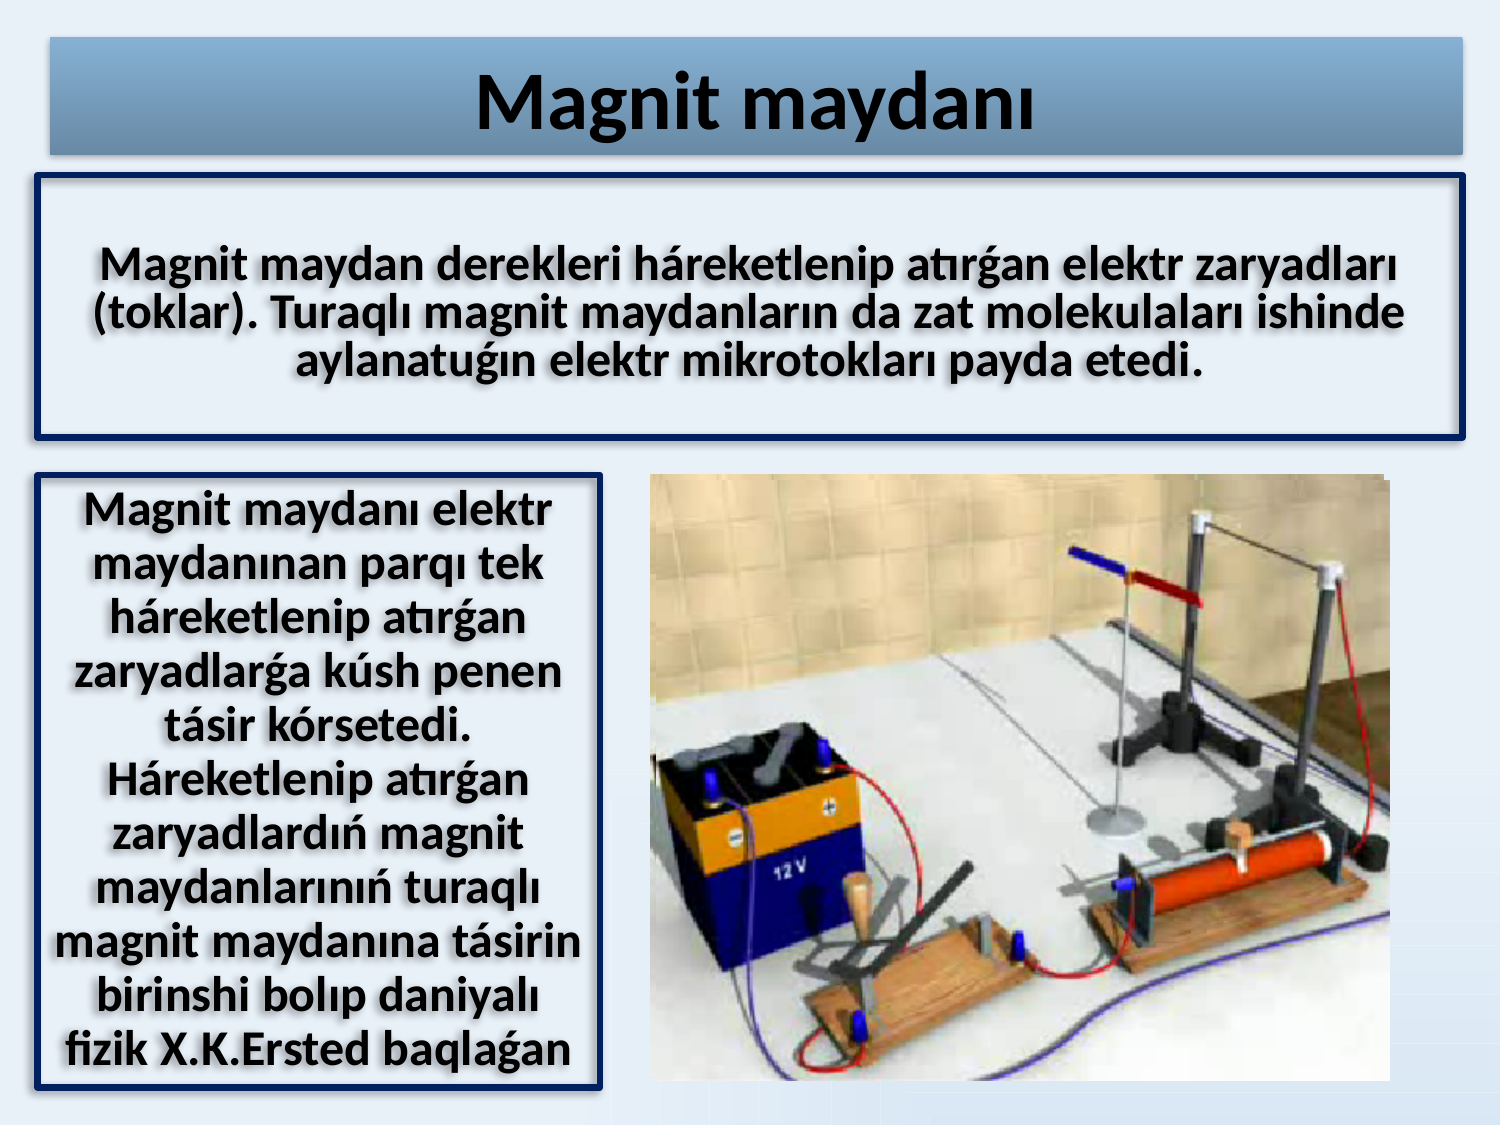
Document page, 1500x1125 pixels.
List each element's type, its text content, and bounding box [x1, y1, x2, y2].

picture [649, 474, 1390, 1081]
text_box Magnit maydanı elektr maydanınan parqı tek háreketlenip atırǵan zaryadlarǵa kúsh penen tásir kórsetedi. Háreketlenip atırǵan zaryadlardıń magnit maydanlarınıń turaqlı magnit maydanına tásirin birinshi bolıp daniyalı fizik X.K.Ersted baqlaǵan [37, 474, 600, 1088]
text_box Magnit maydan derekleri háreketlenip atırǵan elektr zaryadları (toklar). Turaqlı magnit maydanların da zat molekulaları ishinde aylanatuǵın elektr mikrotokları payda etedi. [37, 174, 1463, 438]
title Magnit maydanı [49, 37, 1463, 156]
